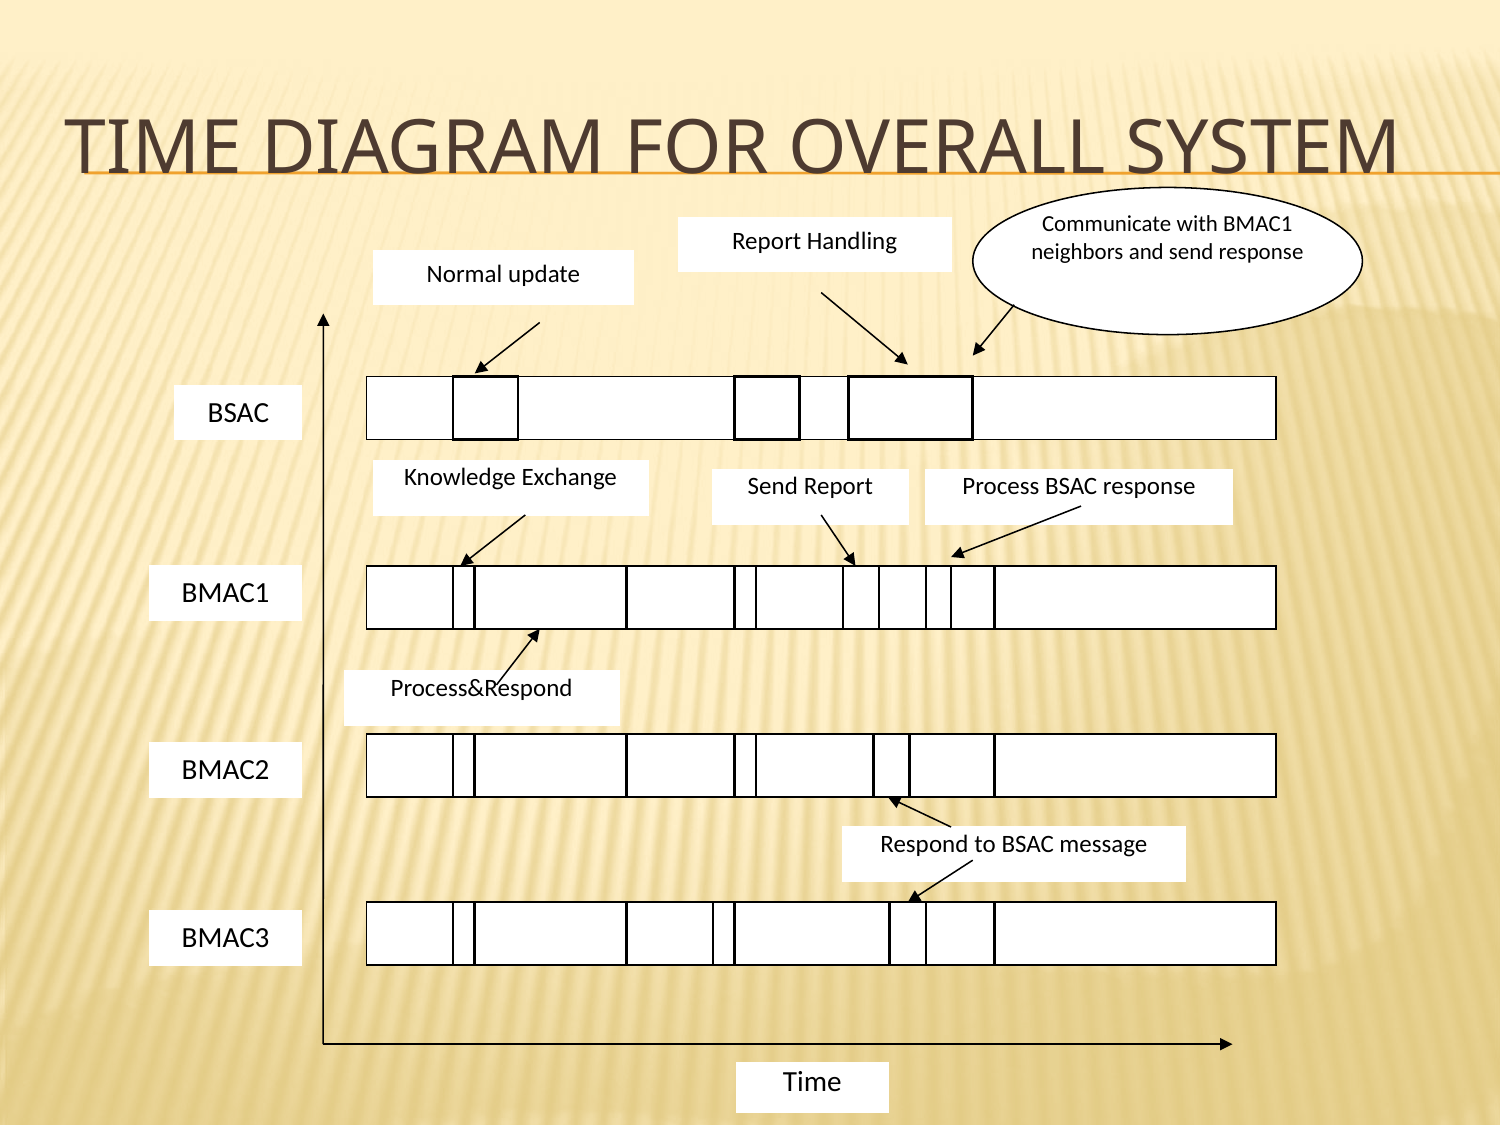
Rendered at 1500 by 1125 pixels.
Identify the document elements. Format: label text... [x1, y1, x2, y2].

title Time diagram for overall system [50, 75, 1475, 213]
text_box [149, 187, 1363, 1113]
